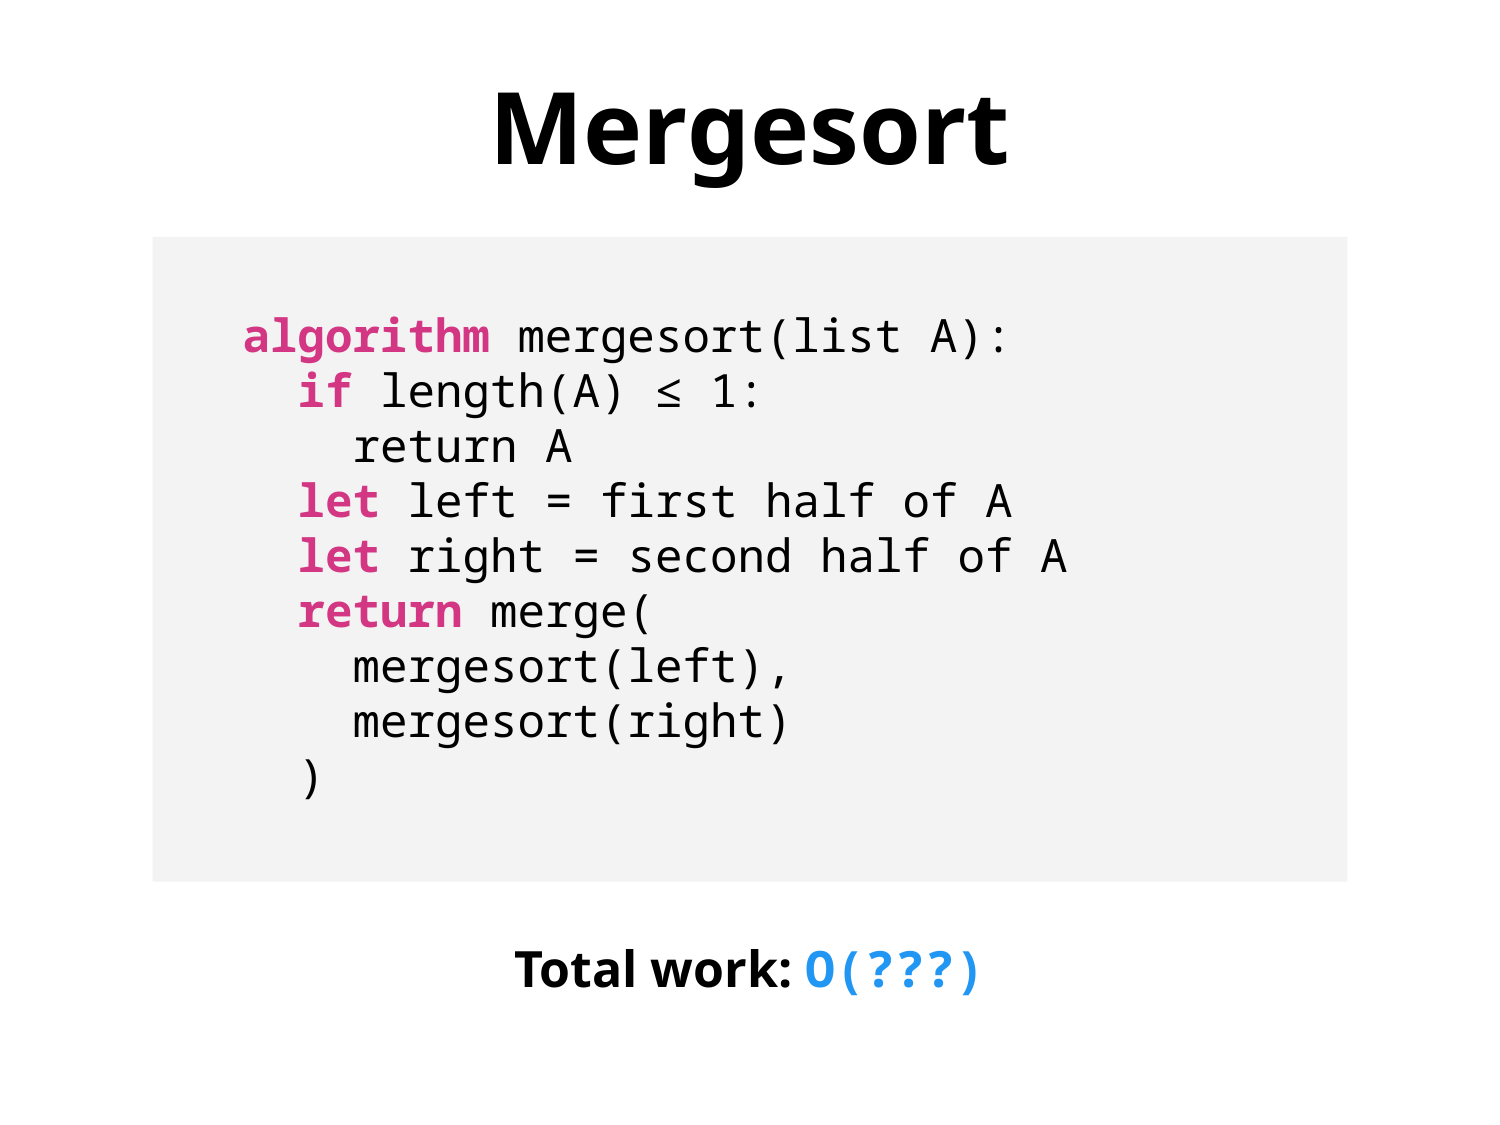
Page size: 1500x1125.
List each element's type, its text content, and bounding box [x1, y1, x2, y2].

text_box Total work: O(???) [152, 881, 1348, 1053]
subtitle Mergesort [0, 50, 1500, 237]
subtitle algorithm mergesort(list A): if length(A) ≤ 1: return A let left = first half of A let right = second half of A return merge( mergesort(left), mergesort(right) ) [152, 236, 1348, 881]
